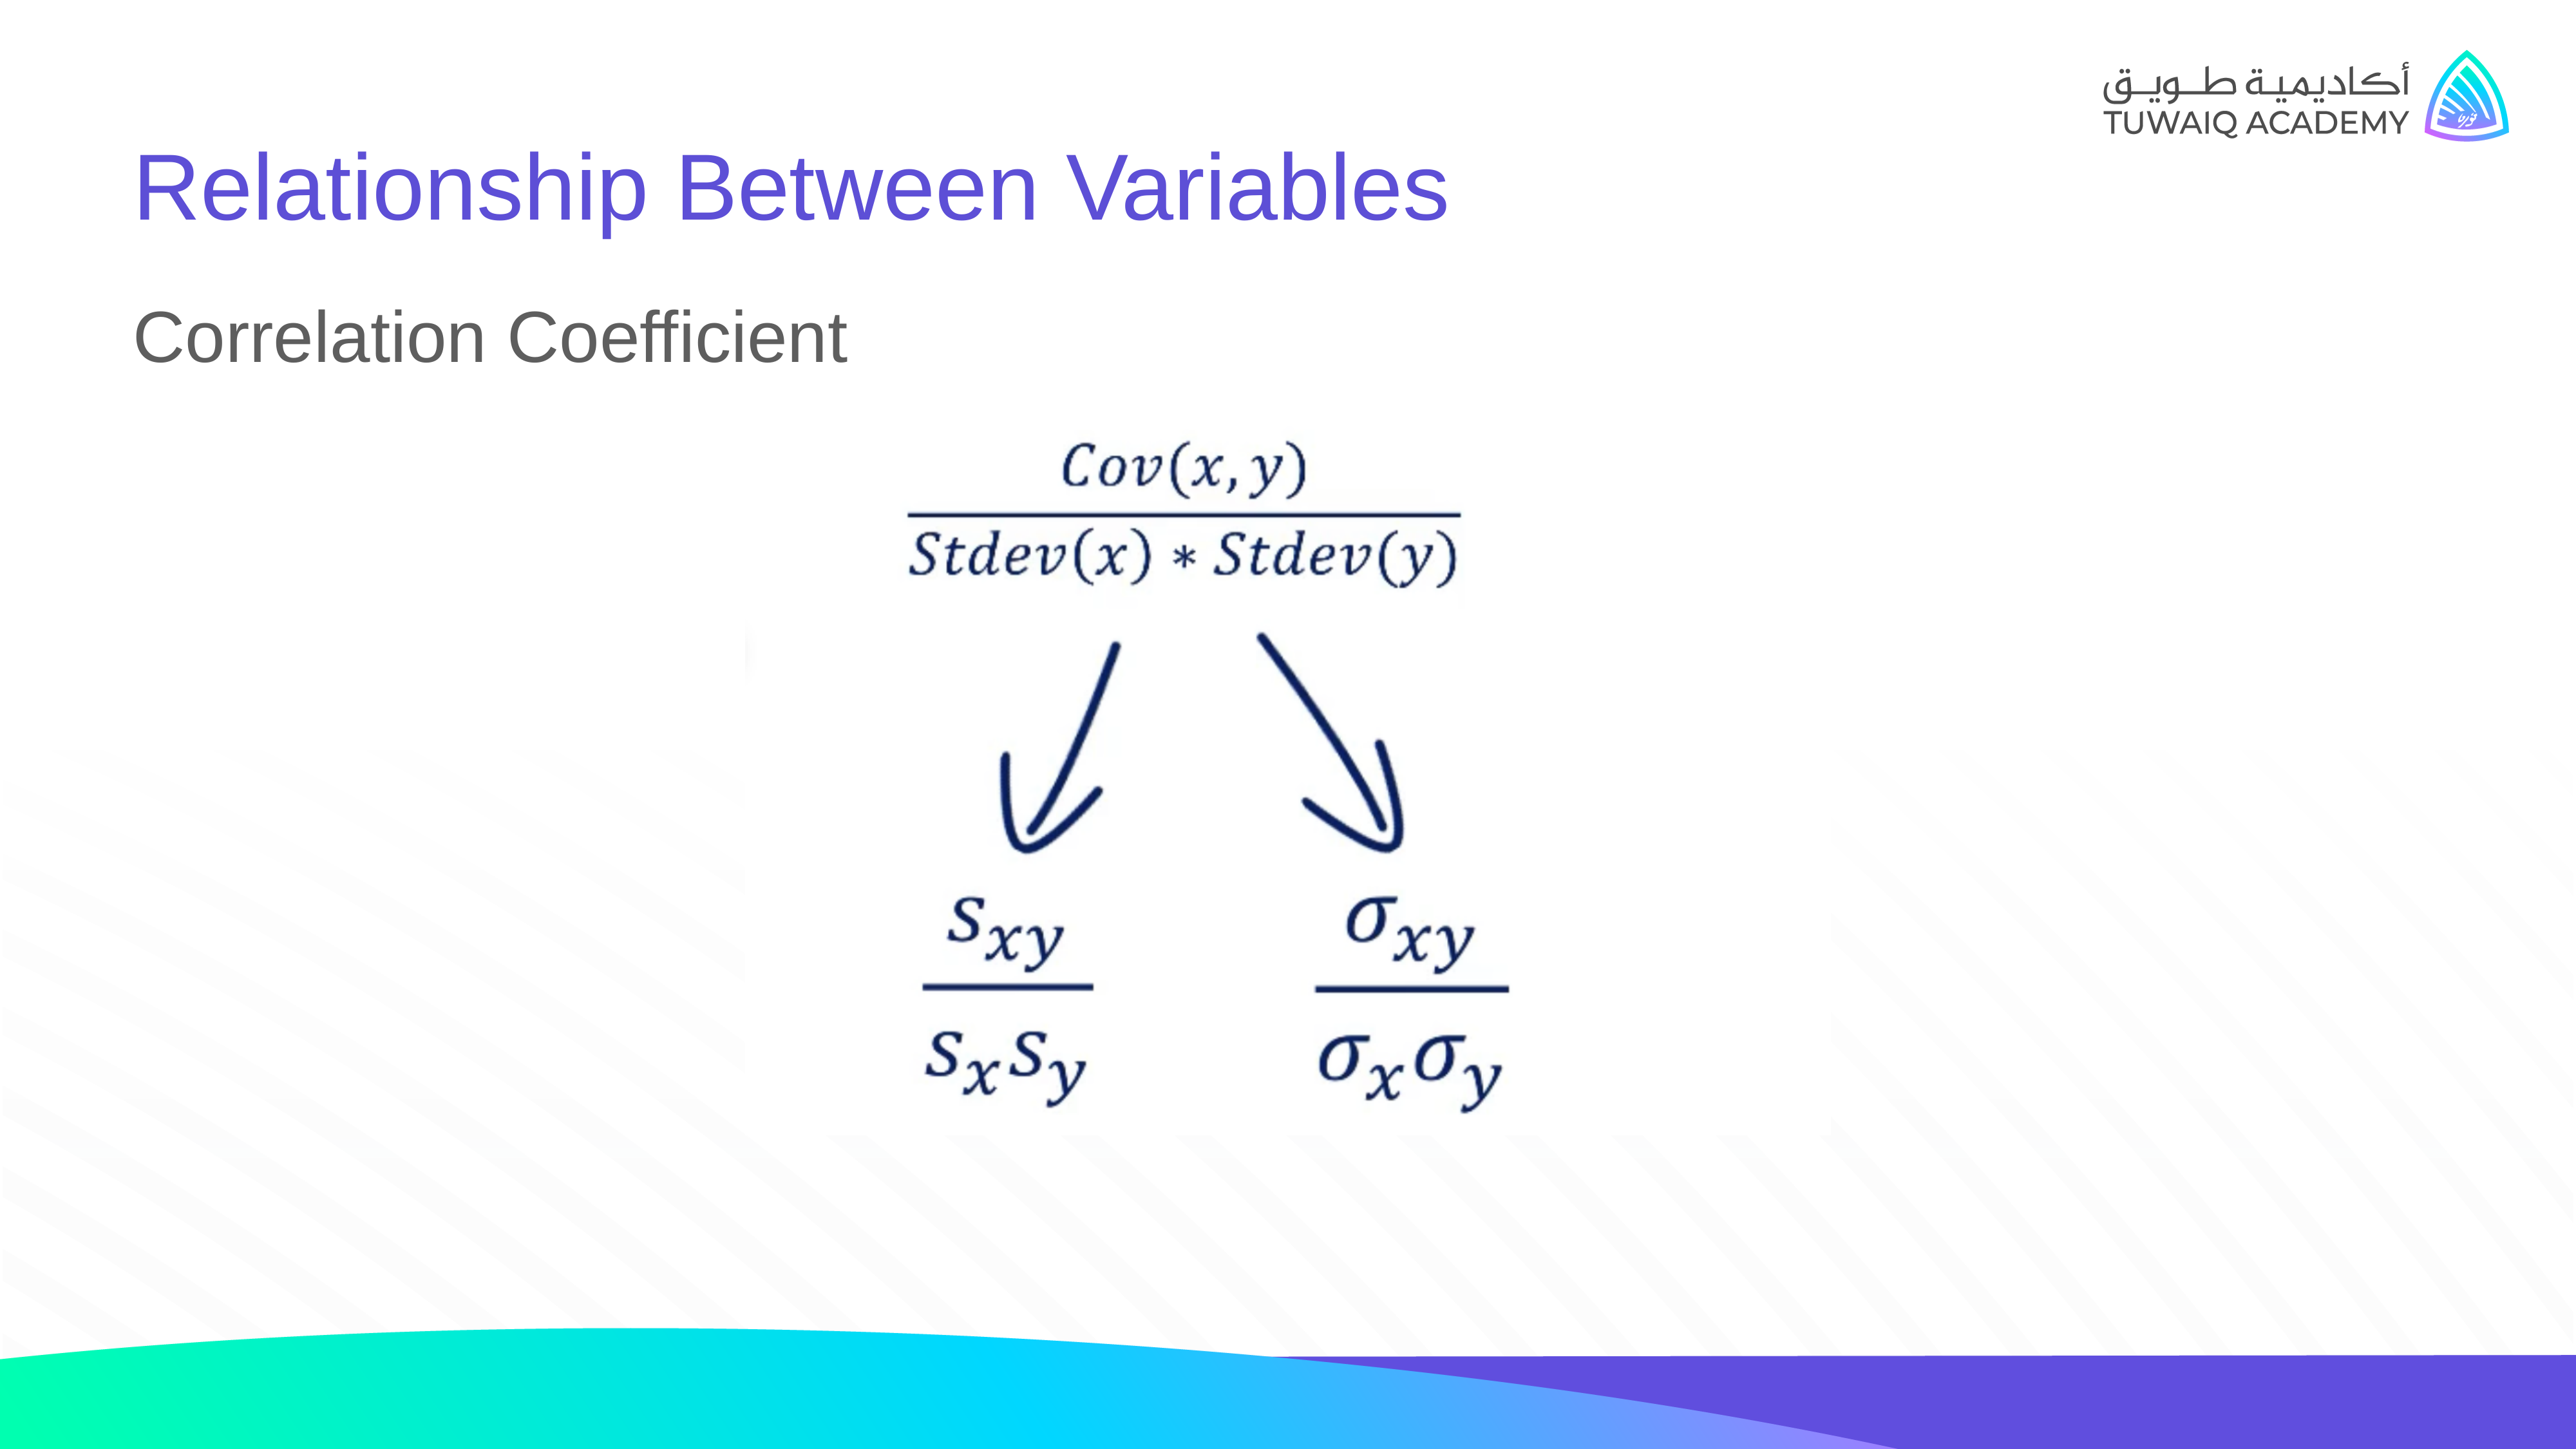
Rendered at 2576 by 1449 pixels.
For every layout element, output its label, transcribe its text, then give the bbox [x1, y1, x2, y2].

picture [0, 0, 2576, 1449]
text_box Correlation Coefficient [127, 280, 2250, 469]
text_box Relationship Between Variables [127, 55, 2449, 244]
